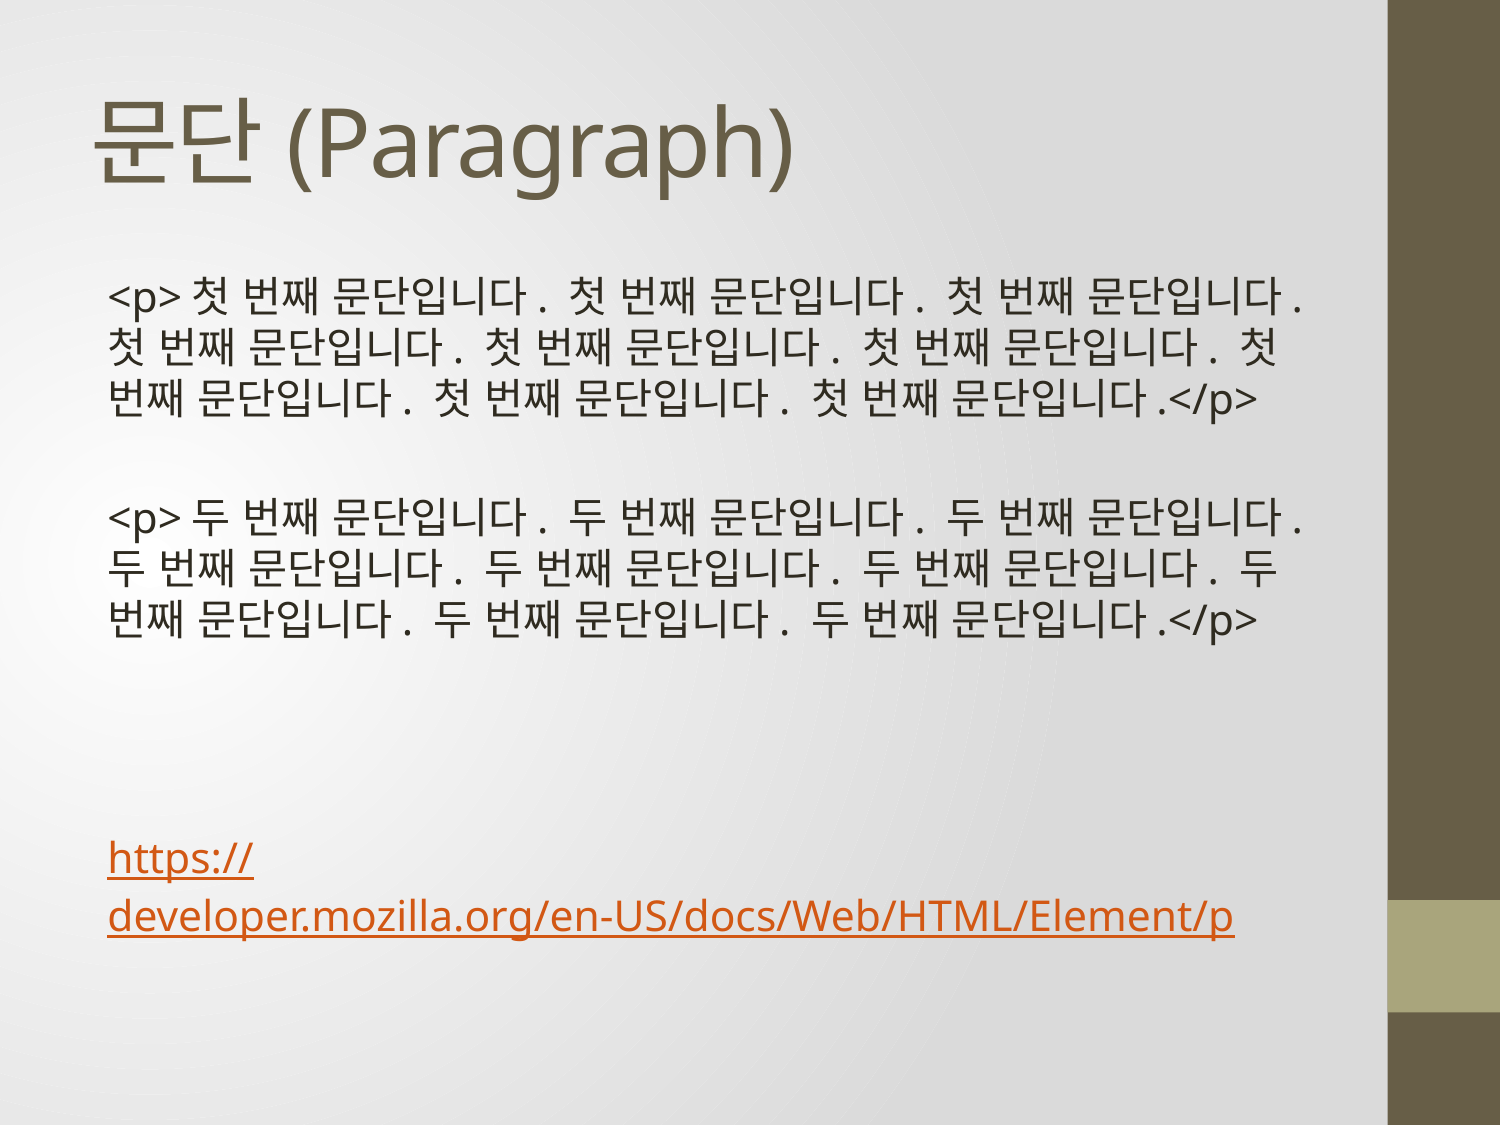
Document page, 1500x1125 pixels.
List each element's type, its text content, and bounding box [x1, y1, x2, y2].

list <p>첫 번째 문단입니다. 첫 번째 문단입니다. 첫 번째 문단입니다. 첫 번째 문단입니다. 첫 번째 문단입니다. 첫 번째 문단입니다. 첫 번째 문단입니다. 첫 번째 문단입니다. 첫 번째 문단입니다.</p> <p>두 번째 문단입니다. 두 번째 문단입니다. 두 번째 문단입니다. 두 번째 문단입니다. 두 번째 문단입니다. 두 번째 문단입니다. 두 번째 문단입니다. 두 번째 문단입니다. 두 번째 문단입니다.</p> https://developer.mozilla.org/en-US/docs/Web/HTML/Element/p [75, 262, 1325, 1050]
title 문단(Paragraph) [75, 45, 1325, 233]
